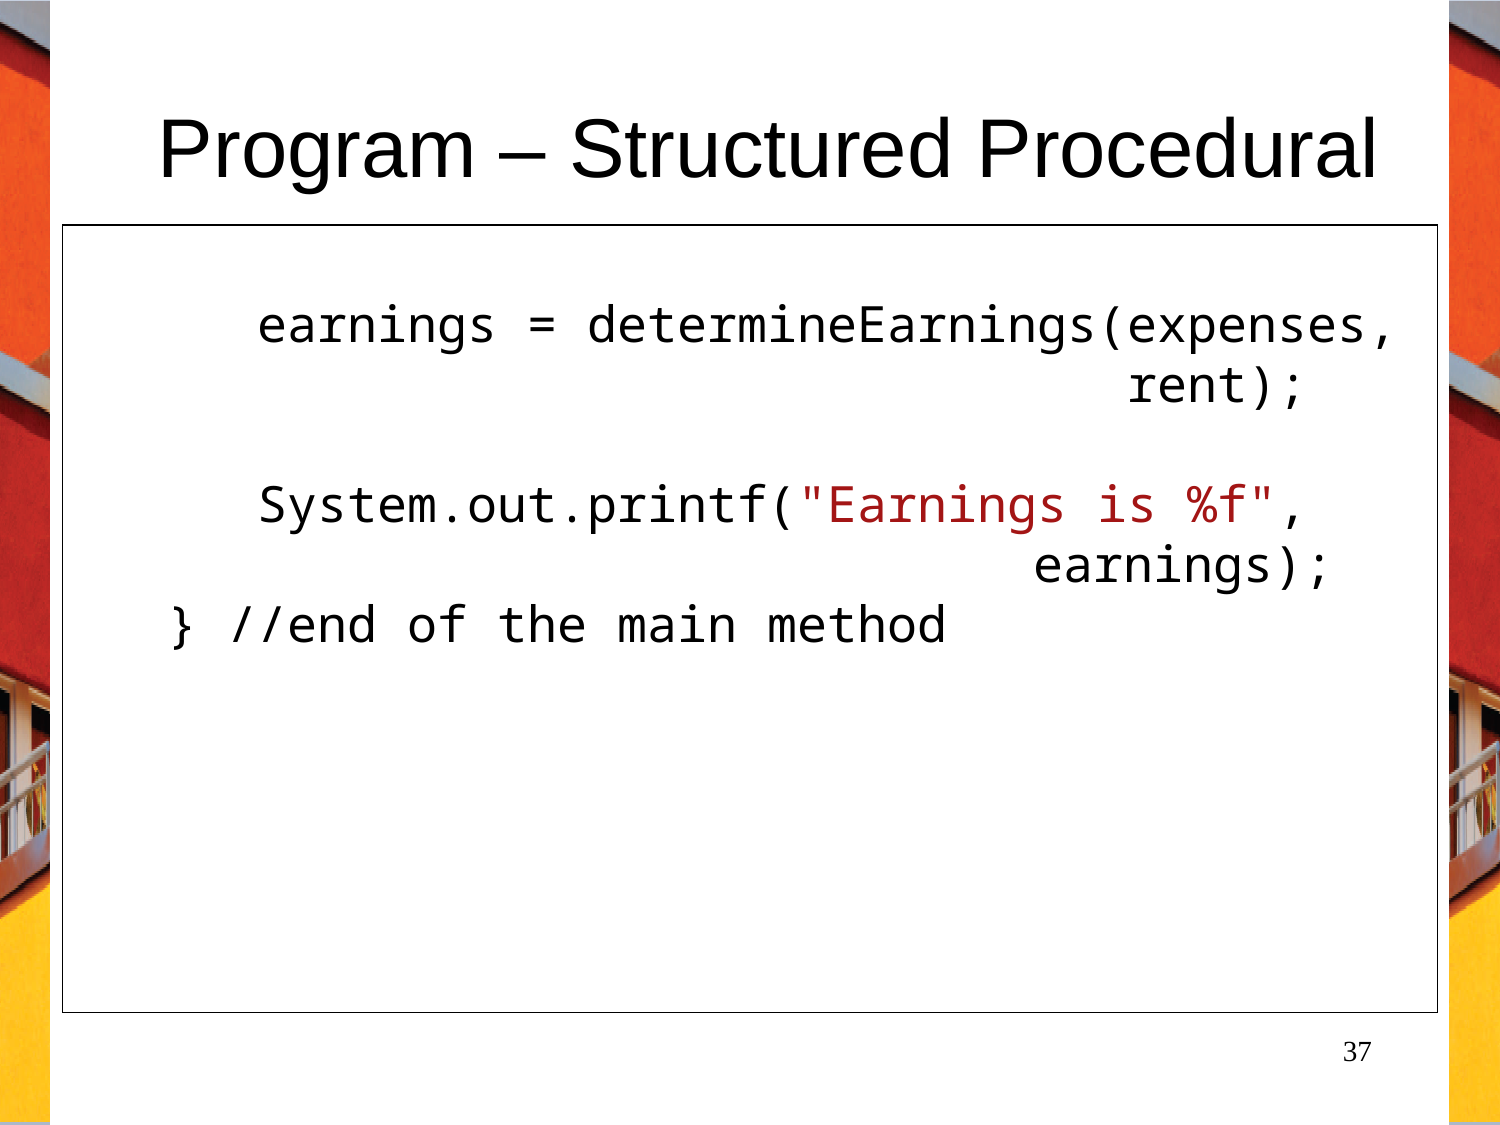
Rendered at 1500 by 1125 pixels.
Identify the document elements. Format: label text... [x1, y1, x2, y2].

title Program – Structured Procedural [112, 49, 1426, 224]
picture [0, 0, 50, 1125]
slide_number 37 [1074, 1024, 1388, 1101]
list earnings = determineEarnings(expenses, rent); System.out.printf("Earnings is %f", earnings); } //end of the main method [62, 224, 1438, 1013]
picture [1449, 0, 1500, 1125]
